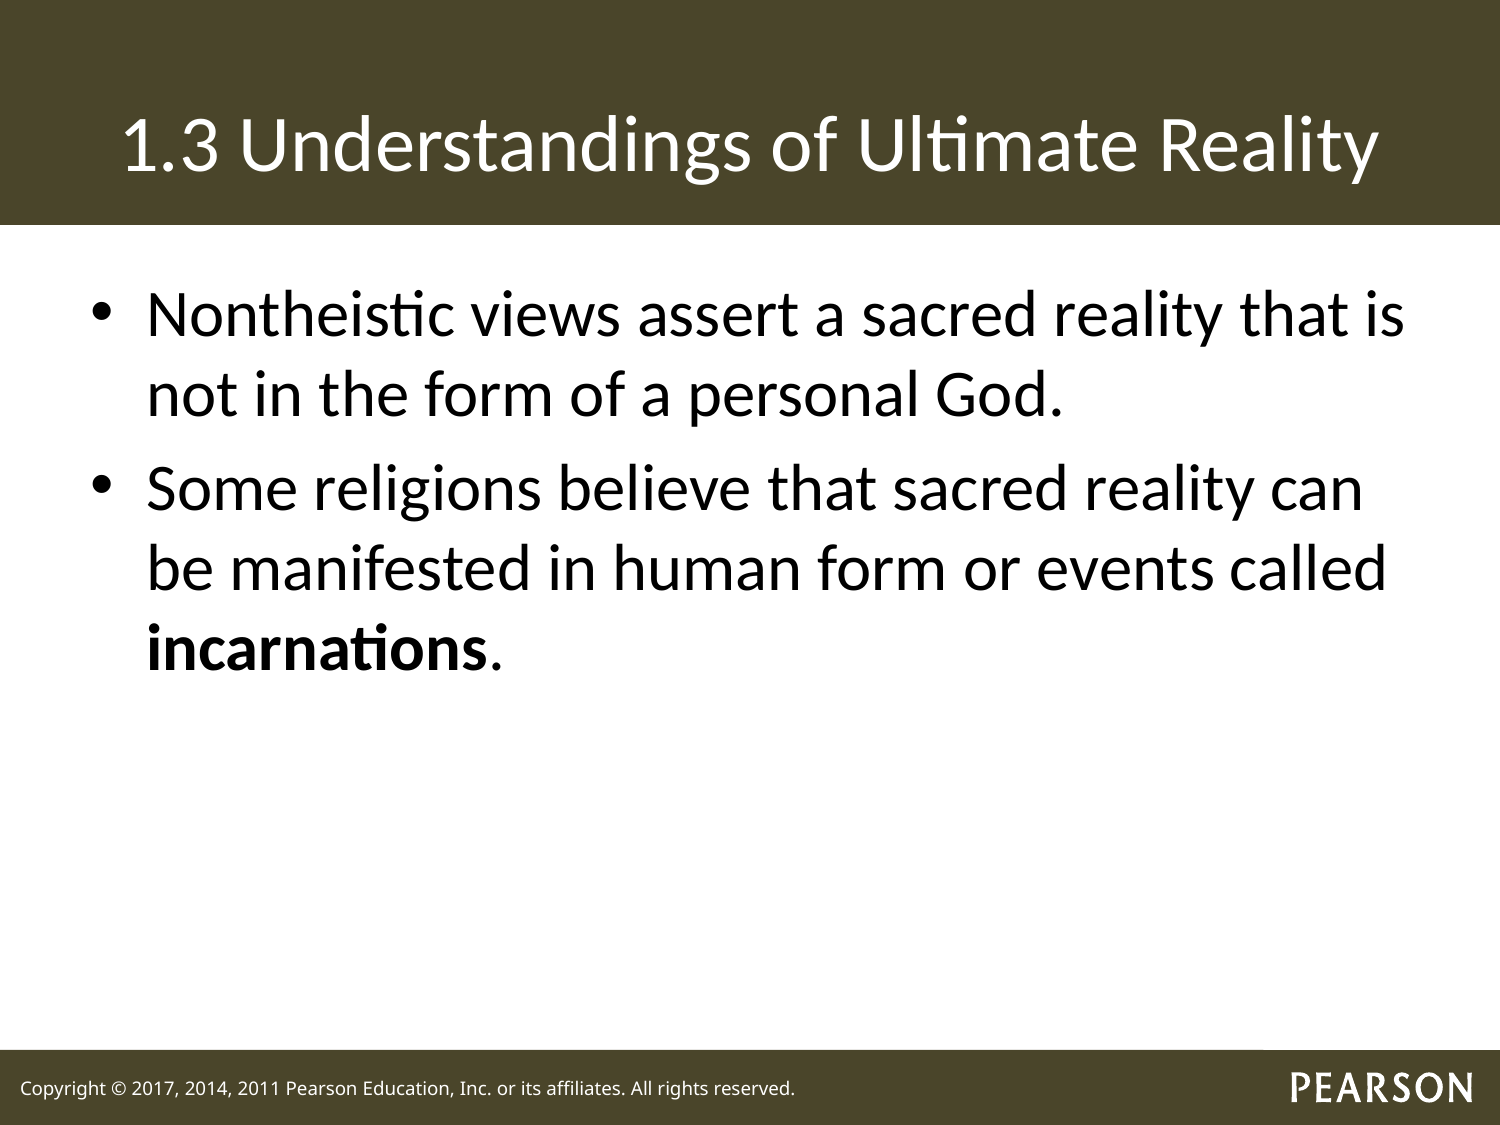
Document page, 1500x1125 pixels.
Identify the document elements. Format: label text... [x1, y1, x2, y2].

list Nontheistic views assert a sacred reality that is not in the form of a personal God. Some religions believe that sacred reality can be manifested in human form or events called incarnations. [75, 262, 1425, 1005]
title 1.3 Understandings of Ultimate Reality [75, 45, 1425, 233]
